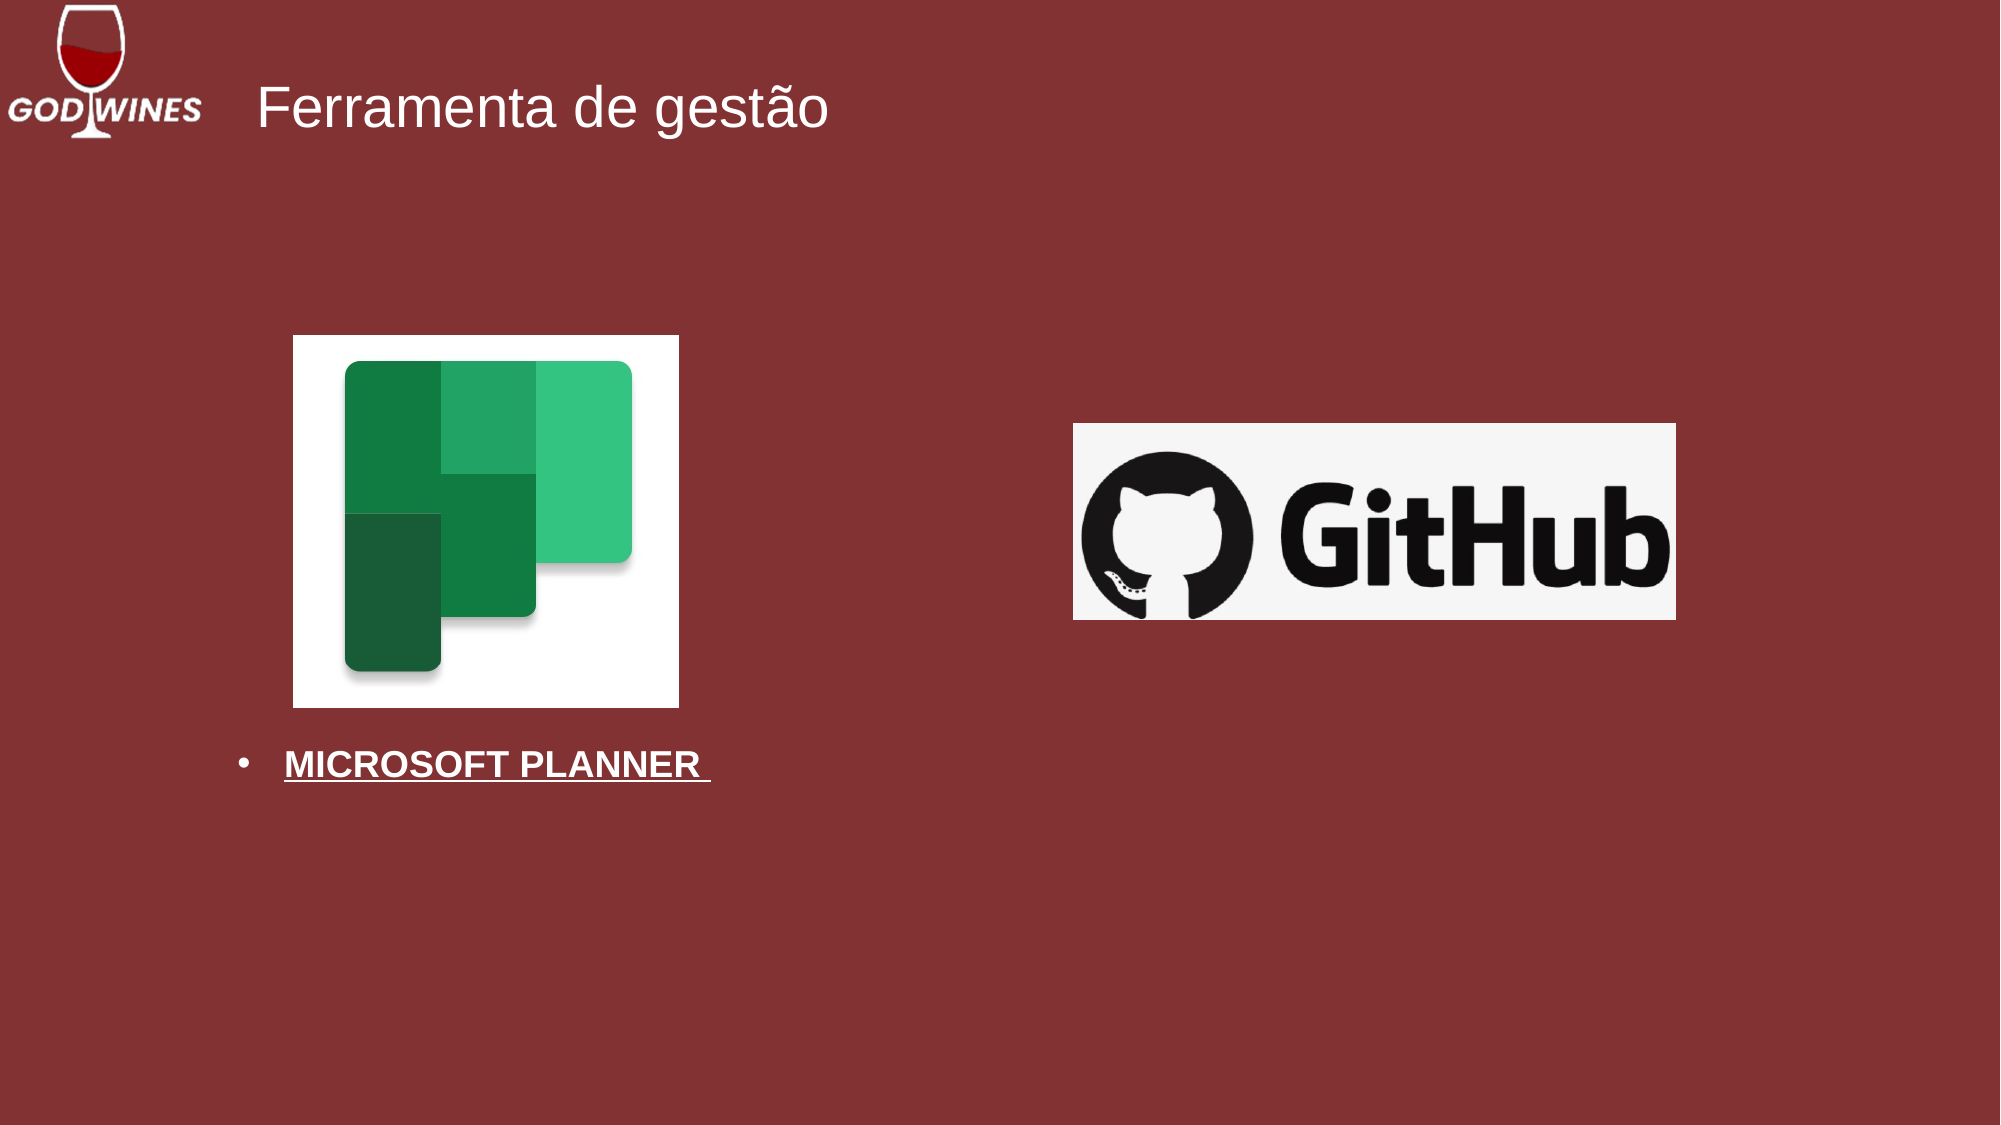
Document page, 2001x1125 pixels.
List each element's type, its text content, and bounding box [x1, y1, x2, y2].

picture [1073, 423, 1676, 620]
text_box MICROSOFT PLANNER [222, 733, 738, 793]
picture [0, 0, 207, 143]
picture [293, 335, 679, 708]
title Ferramenta de gestão [241, 0, 1272, 218]
